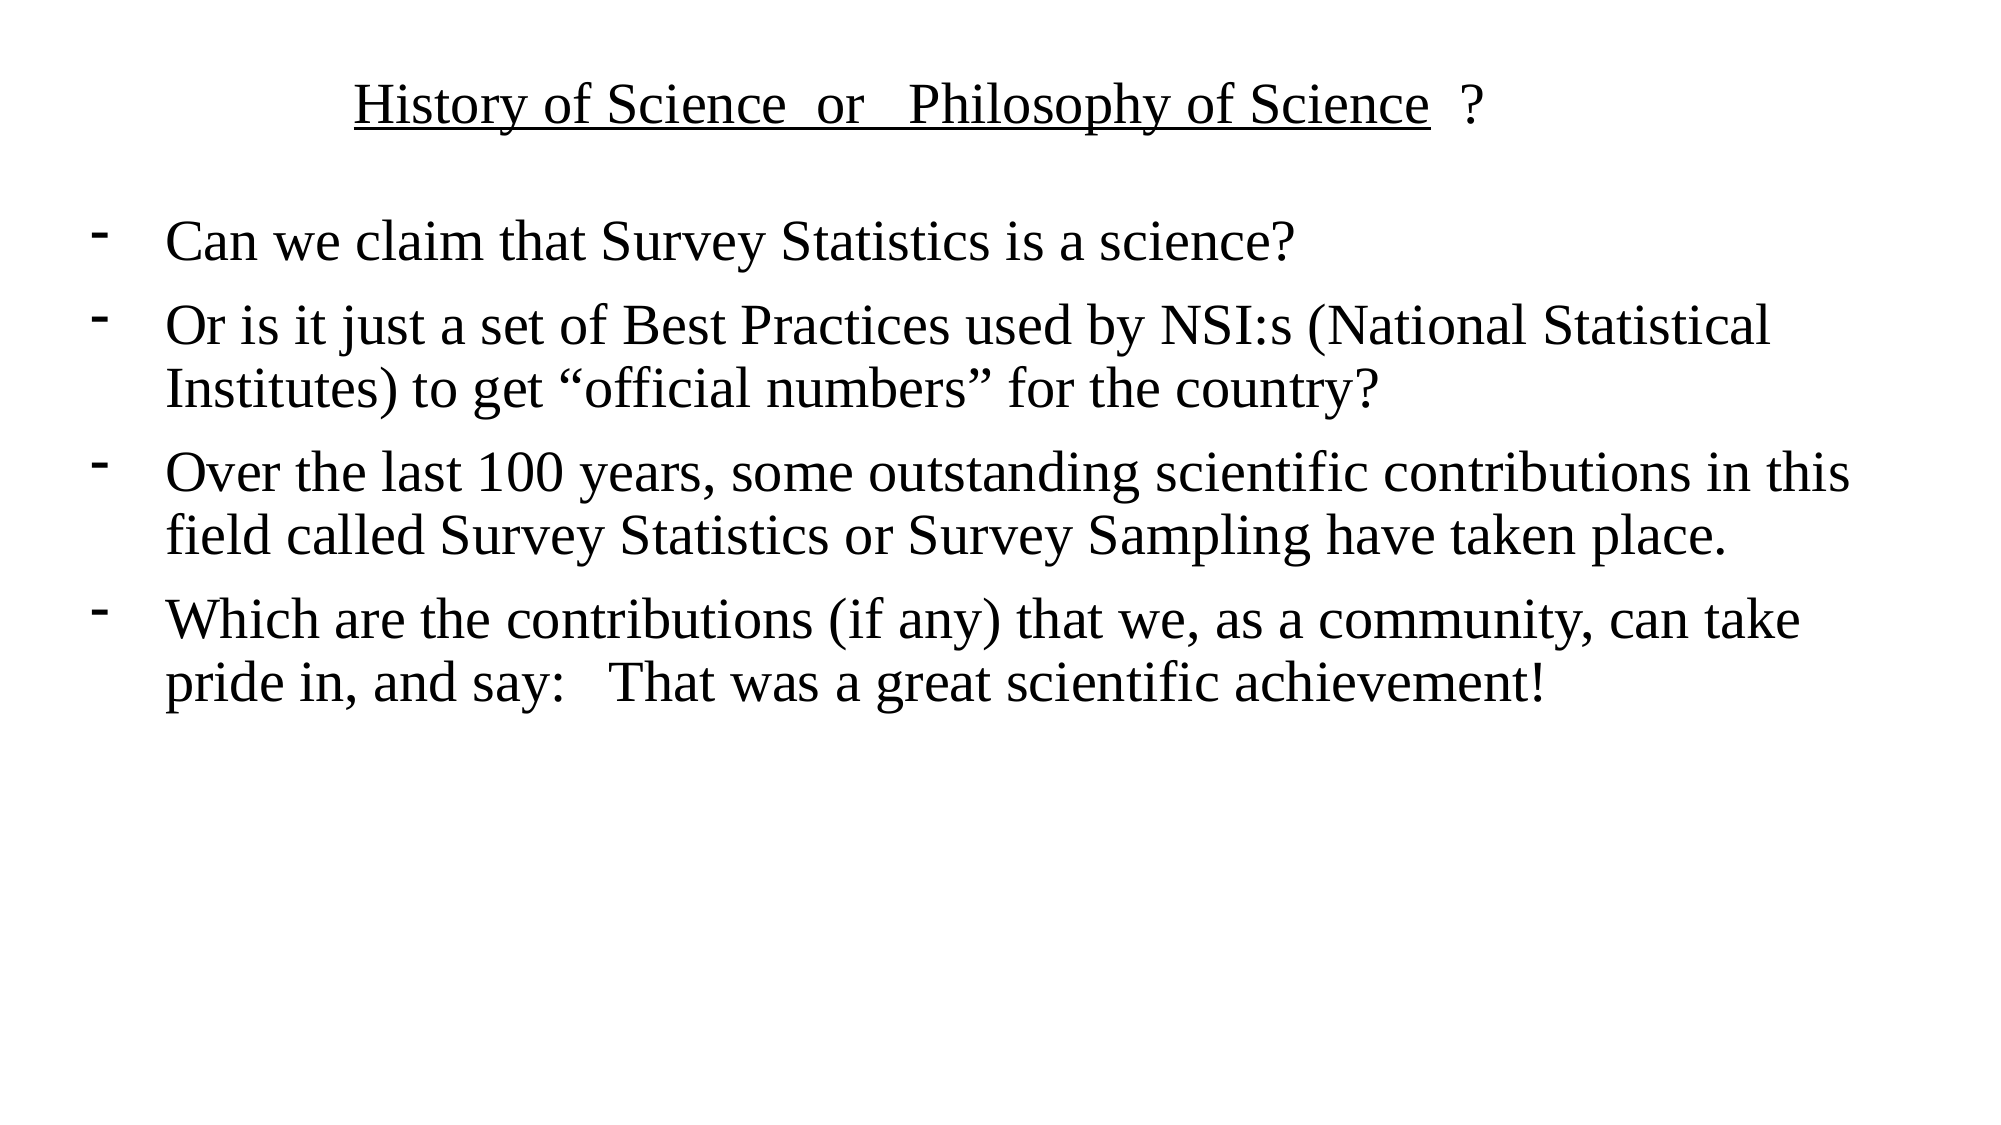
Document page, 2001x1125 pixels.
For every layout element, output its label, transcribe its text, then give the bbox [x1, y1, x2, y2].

subtitle Can we claim that Survey Statistics is a science? Or is it just a set of Best Practices used by NSI:s (National Statistical Institutes) to get “official numbers” for the country? Over the last 100 years, some outstanding scientific contributions in this field called Survey Statistics or Survey Sampling have taken place. Which are the contributions (if any) that we, as a community, can take pride in, and say: That was a great scientific achievement! [75, 203, 1890, 768]
title History of Science or Philosophy of Science ? [111, 52, 1728, 144]
